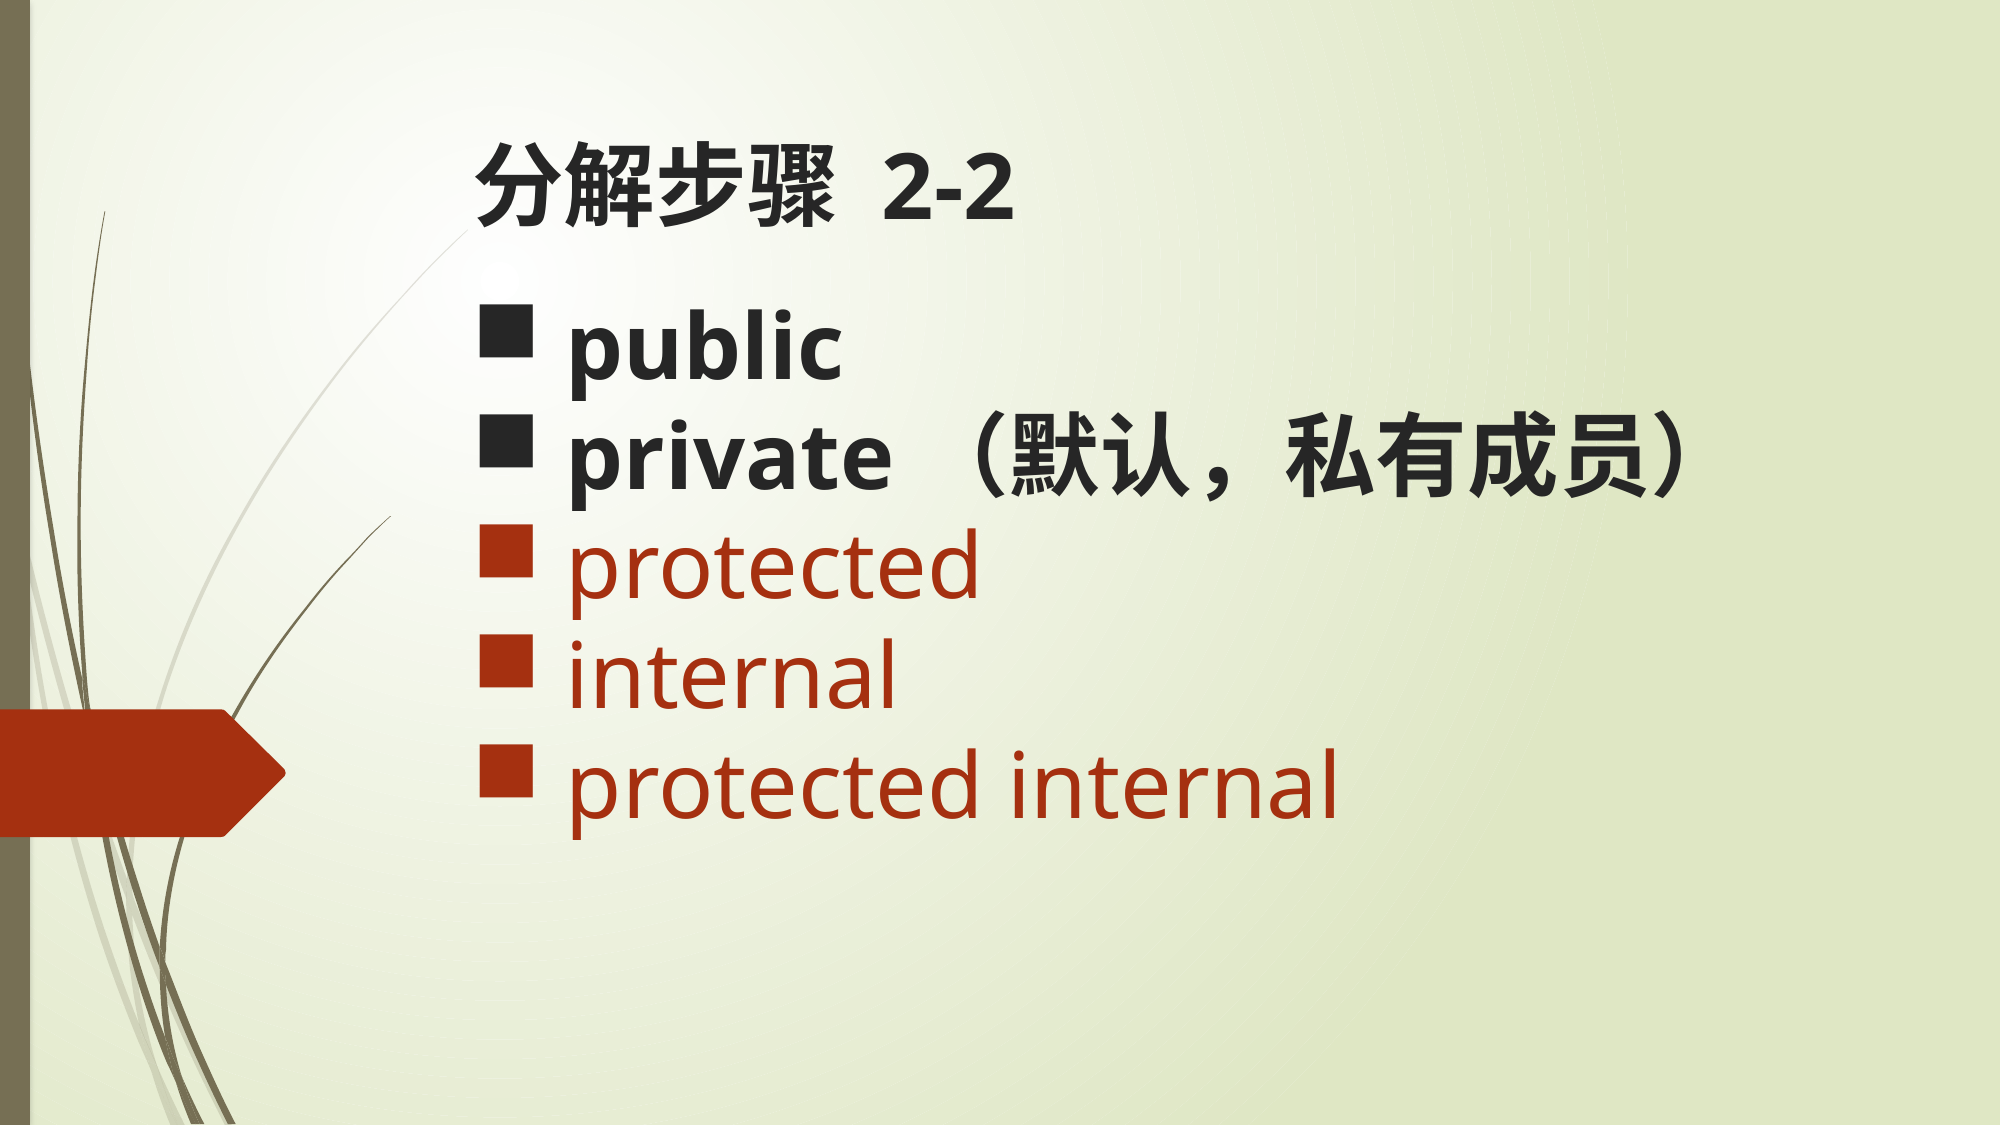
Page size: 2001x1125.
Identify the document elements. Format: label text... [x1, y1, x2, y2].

text_box 分解步骤 2-2 public private（默认，私有成员） protected internal protected internal [457, 120, 1821, 955]
